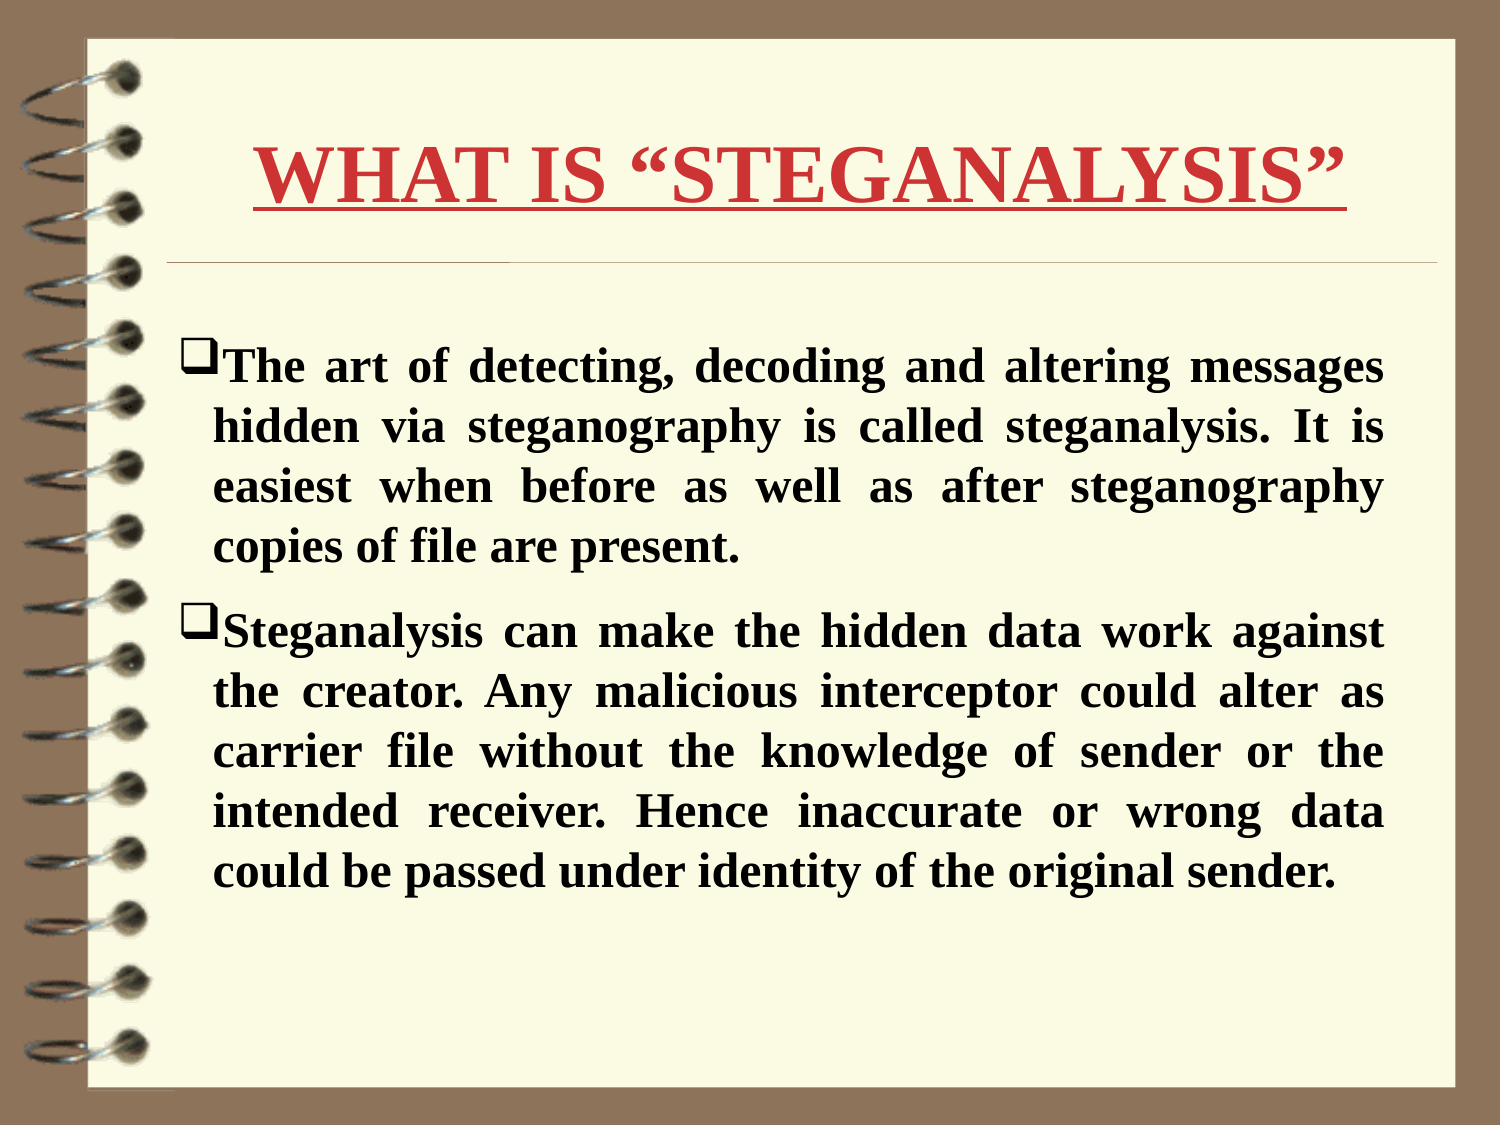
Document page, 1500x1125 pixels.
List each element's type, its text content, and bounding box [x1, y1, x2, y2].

title WHAT IS “STEGANALYSIS” [162, 74, 1438, 263]
picture [0, 0, 175, 1125]
text_box The art of detecting, decoding and altering messages hidden via steganography is called steganalysis. It is easiest when before as well as after steganography copies of file are present. Steganalysis can make the hidden data work against the creator. Any malicious interceptor could alter as carrier file without the knowledge of sender or the intended receiver. Hence inaccurate or wrong data could be passed under identity of the original sender. [162, 324, 1400, 990]
